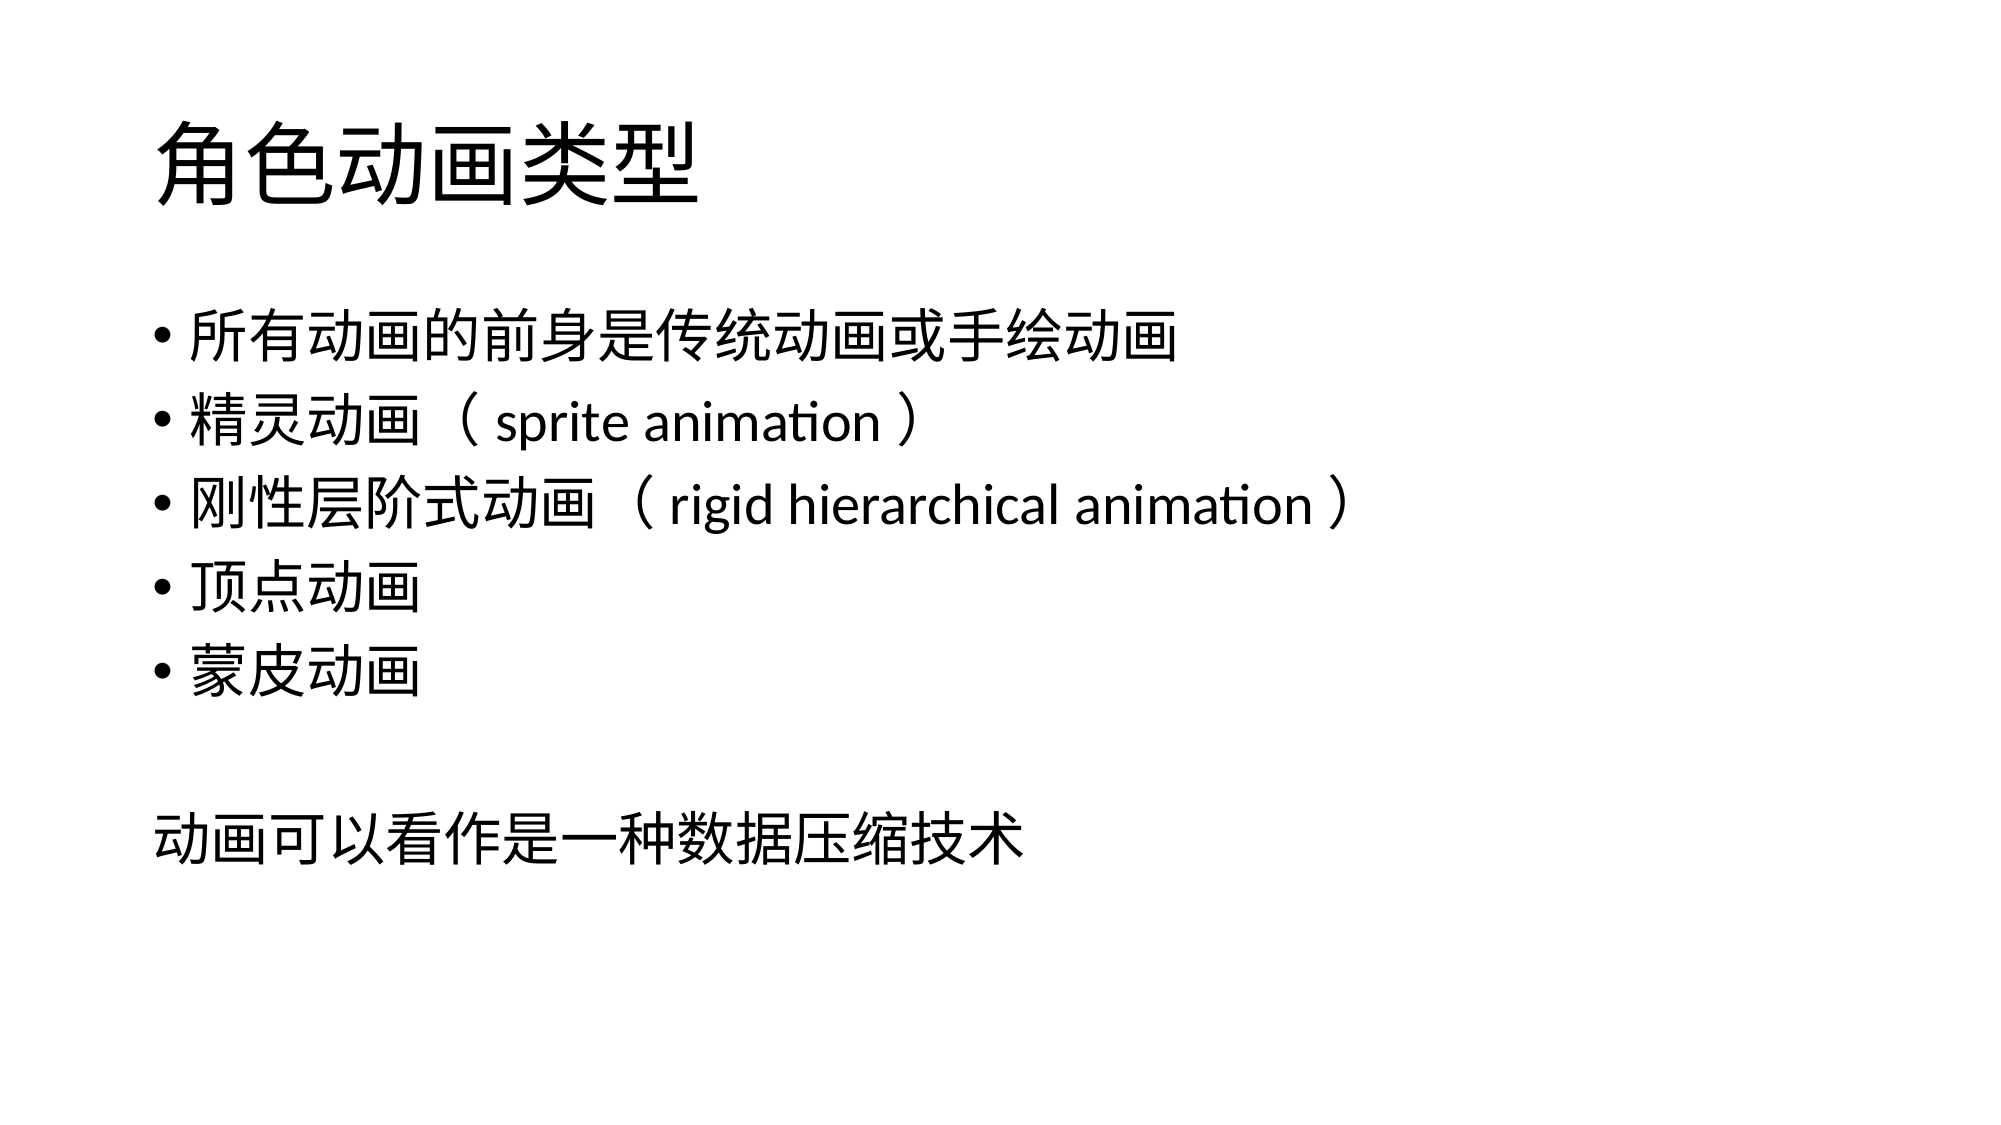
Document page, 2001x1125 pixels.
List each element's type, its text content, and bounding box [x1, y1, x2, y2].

title 角色动画类型 [137, 59, 1863, 278]
list 所有动画的前身是传统动画或手绘动画 精灵动画（sprite animation） 刚性层阶式动画（rigid hierarchical animation） 顶点动画 蒙皮动画 动画可以看作是一种数据压缩技术 [137, 299, 1863, 1014]
